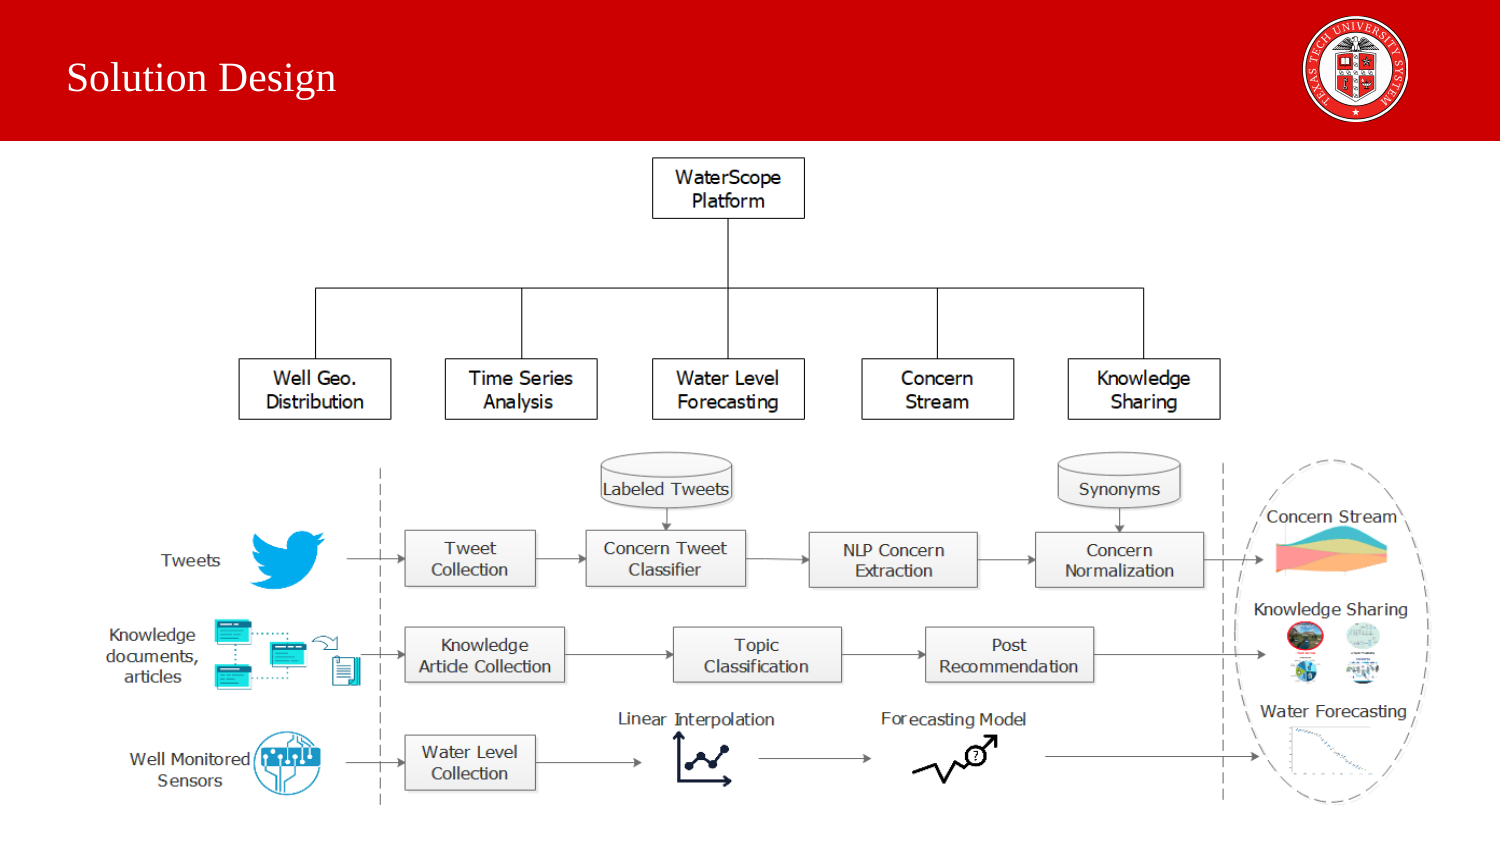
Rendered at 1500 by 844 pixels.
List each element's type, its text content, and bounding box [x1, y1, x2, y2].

picture [225, 141, 1230, 429]
picture [92, 438, 1436, 809]
title Solution Design [51, 27, 1449, 122]
picture [1302, 16, 1408, 27]
